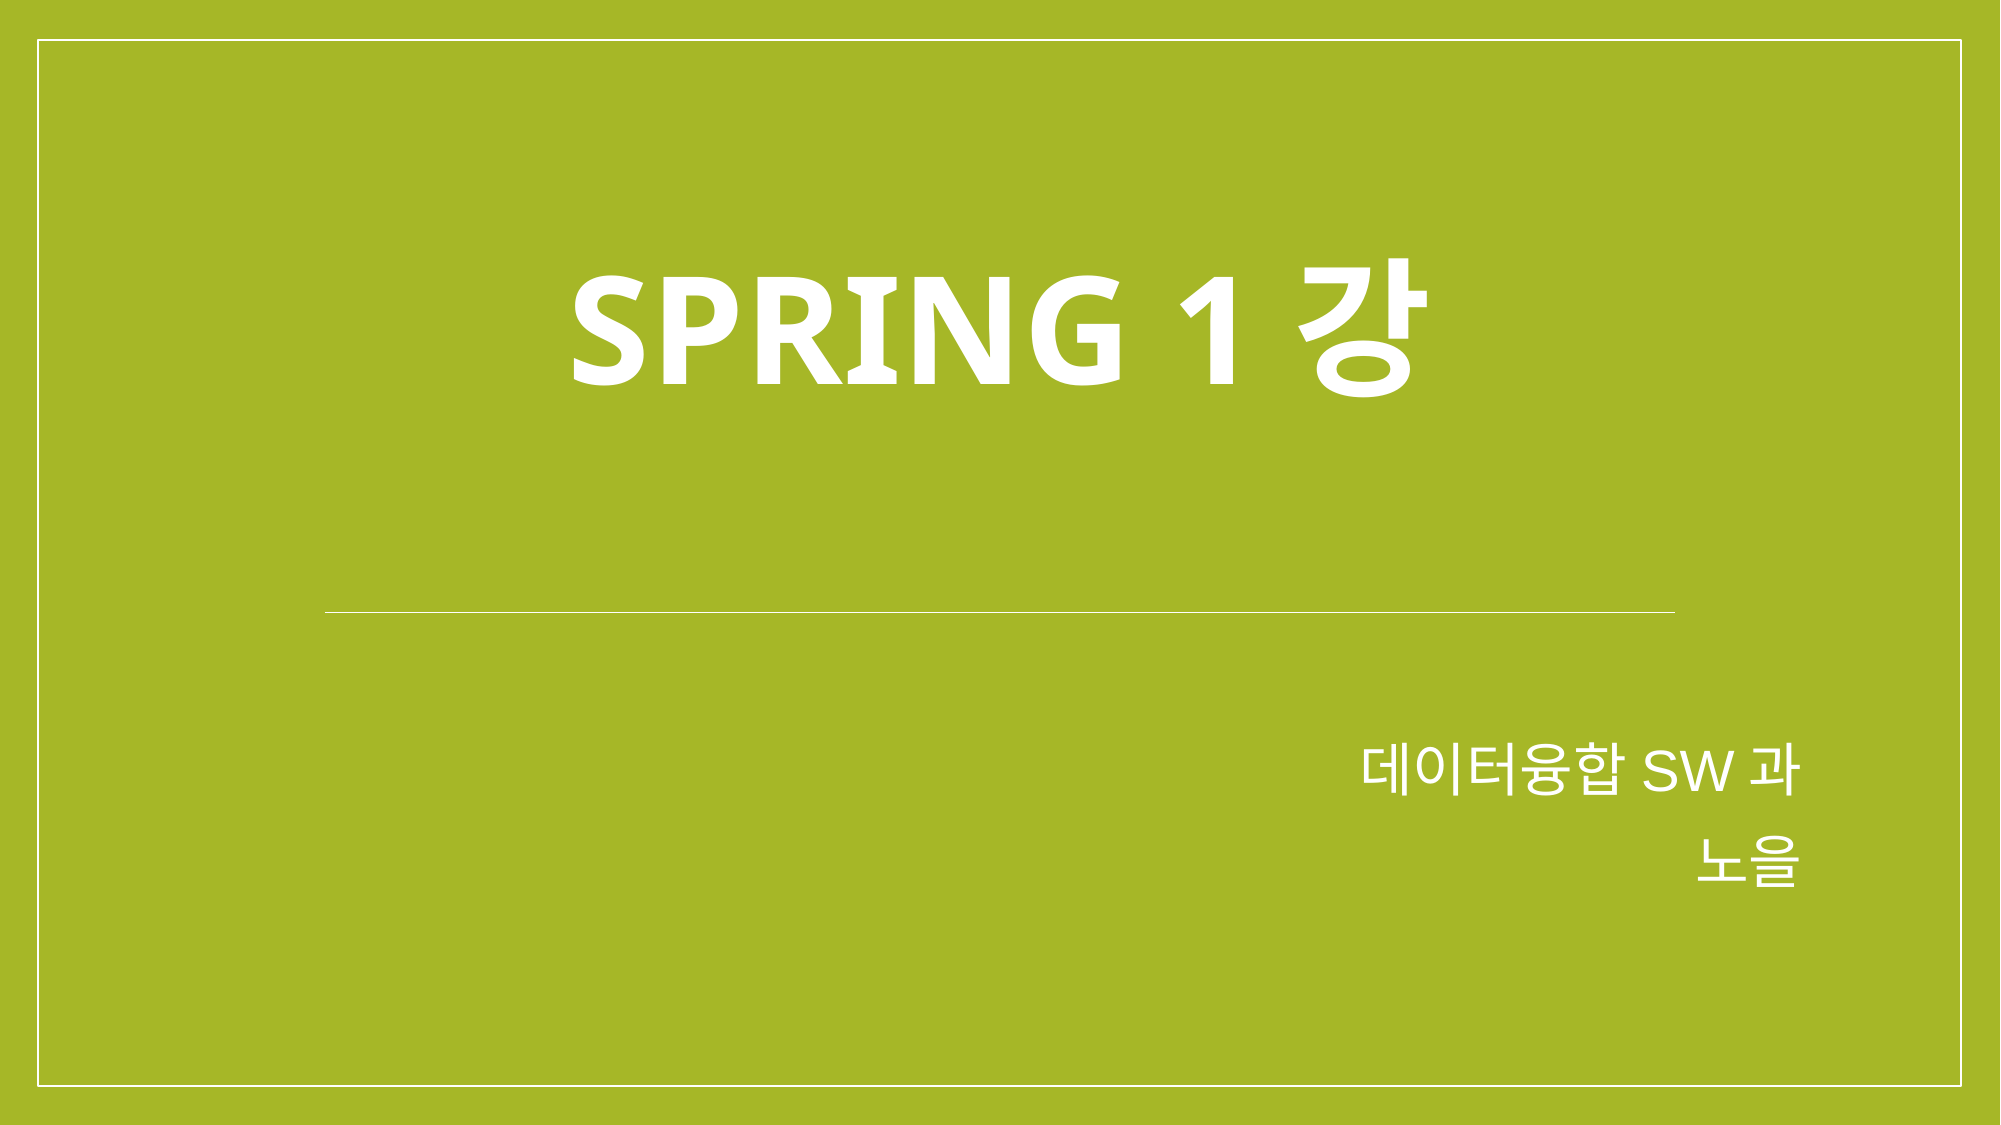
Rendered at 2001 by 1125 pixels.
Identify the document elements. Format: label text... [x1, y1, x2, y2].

title Spring 1강 [182, 144, 1818, 424]
subtitle 데이터융합SW과 노을 [280, 634, 1818, 863]
